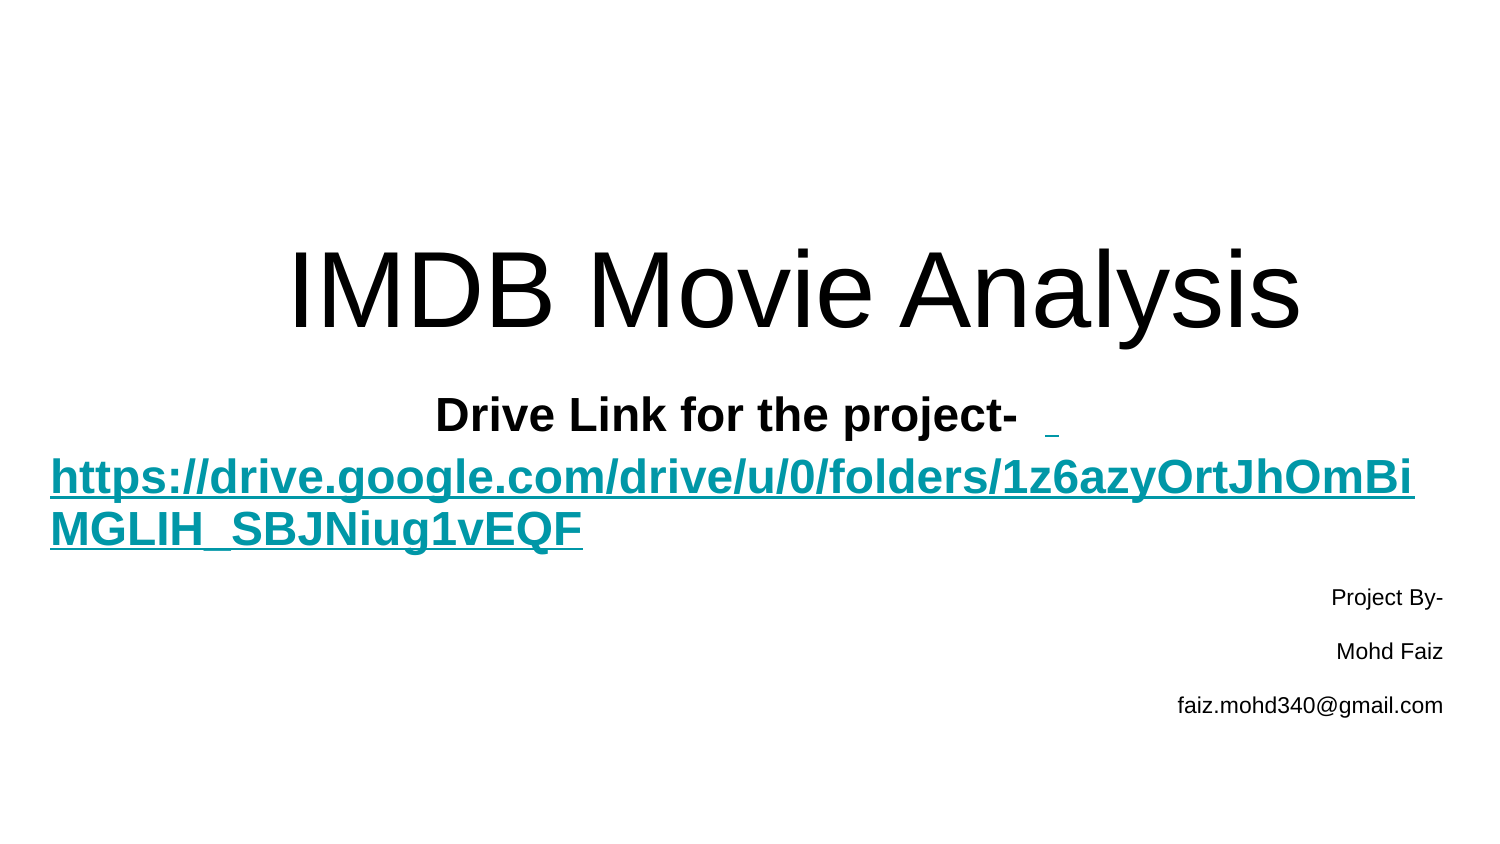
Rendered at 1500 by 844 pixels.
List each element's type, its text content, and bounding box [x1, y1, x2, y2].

title IMDB Movie Analysis [140, 122, 1449, 365]
subtitle Drive Link for the project- https://drive.google.com/drive/u/0/folders/1z6azyOrtJhOmBiMGLIH_SBJNiug1vEQF Project By- Mohd Faiz faiz.mohd340@gmail.com [35, 365, 1459, 786]
